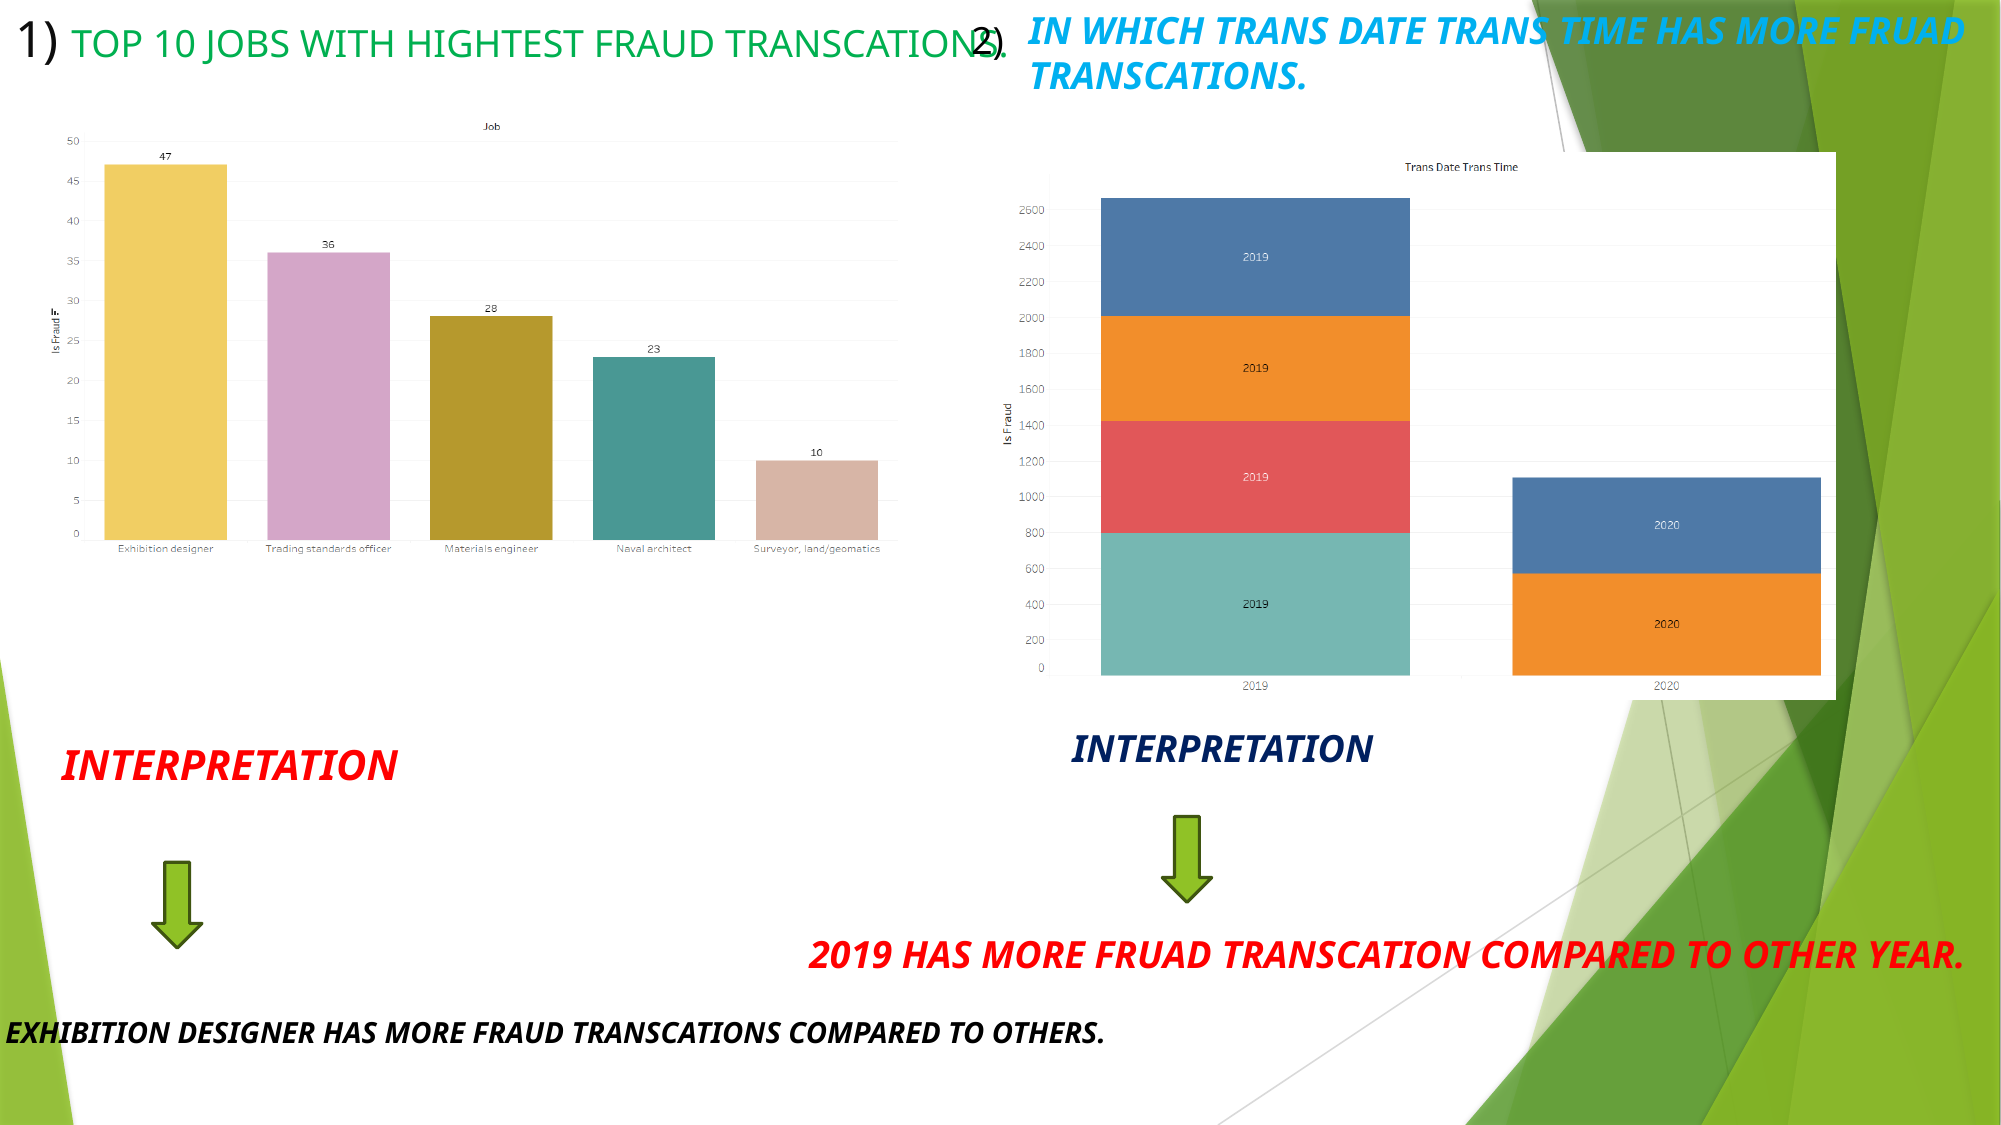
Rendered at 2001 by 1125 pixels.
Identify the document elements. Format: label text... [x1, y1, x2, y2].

text_box [150, 860, 204, 950]
text_box [1160, 814, 1214, 904]
text_box INTERPRETATION [1057, 717, 2000, 778]
text_box INTERPRETATION [47, 731, 453, 797]
text_box 2) [956, 9, 1134, 70]
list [999, 151, 1837, 700]
title 1) TOP 10 JOBS WITH HIGHTEST FRAUD TRANSCATIONS. [0, 0, 1922, 217]
picture [46, 112, 899, 563]
text_box IN WHICH TRANS DATE TRANS TIME HAS MORE FRUAD TRANSCATIONS. [1014, 0, 2000, 105]
text_box 2019 HAS MORE FRUAD TRANSCATION COMPARED TO OTHER YEAR. [794, 923, 2000, 984]
text_box EXHIBITION DESIGNER HAS MORE FRAUD TRANSCATIONS COMPARED TO OTHERS. [0, 1007, 1684, 1058]
